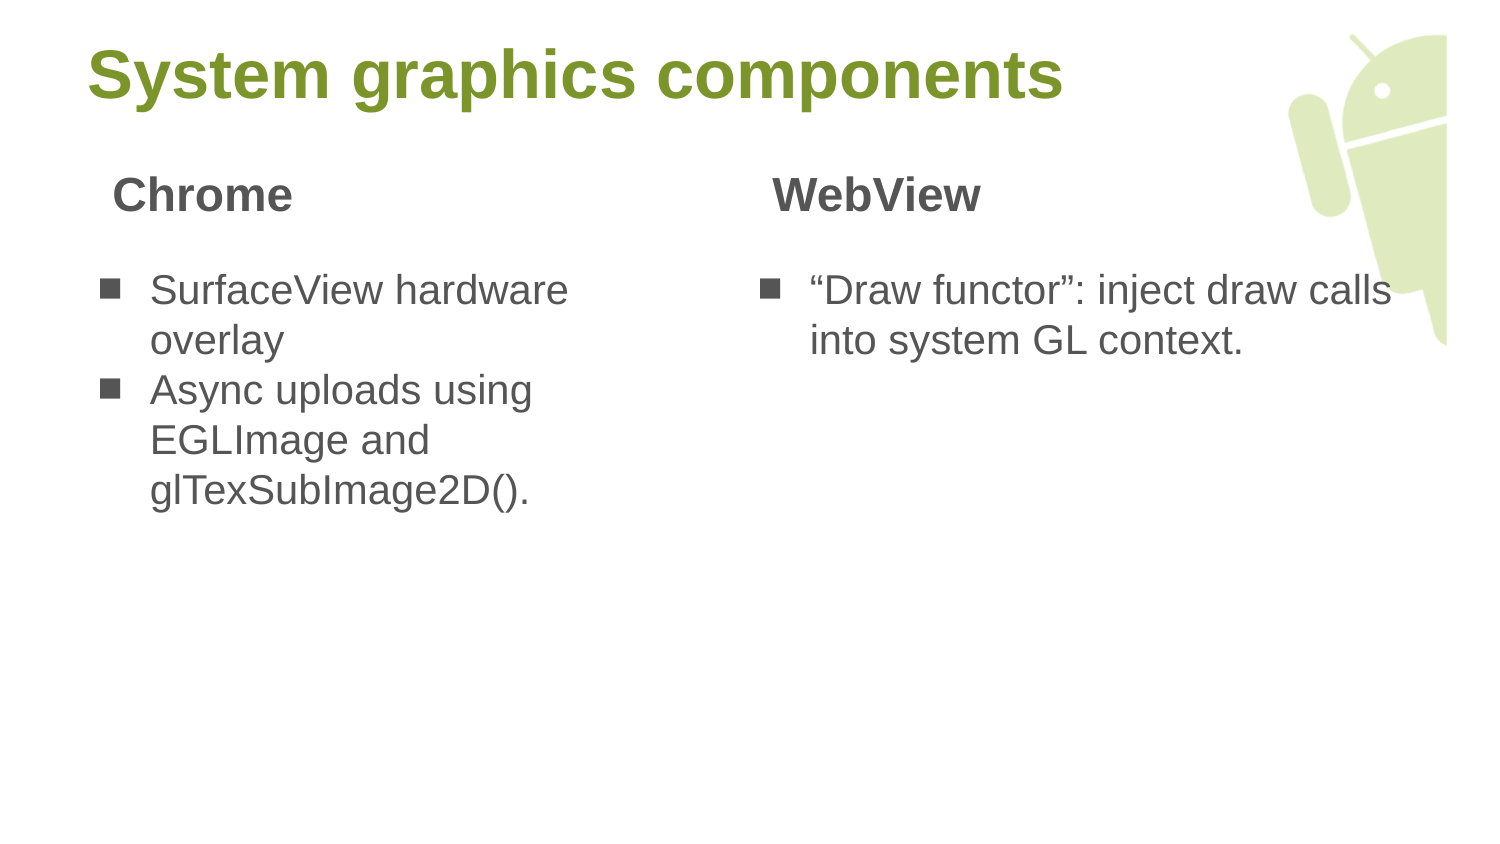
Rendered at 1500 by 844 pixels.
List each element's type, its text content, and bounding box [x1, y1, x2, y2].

title System graphics components [75, 33, 1425, 108]
list WebView “Draw functor”: inject draw calls into system GL context. [734, 150, 1441, 797]
list Chrome SurfaceView hardware overlay Async uploads using EGLImage and glTexSubImage2D(). [75, 150, 727, 761]
picture [1286, 33, 1447, 347]
